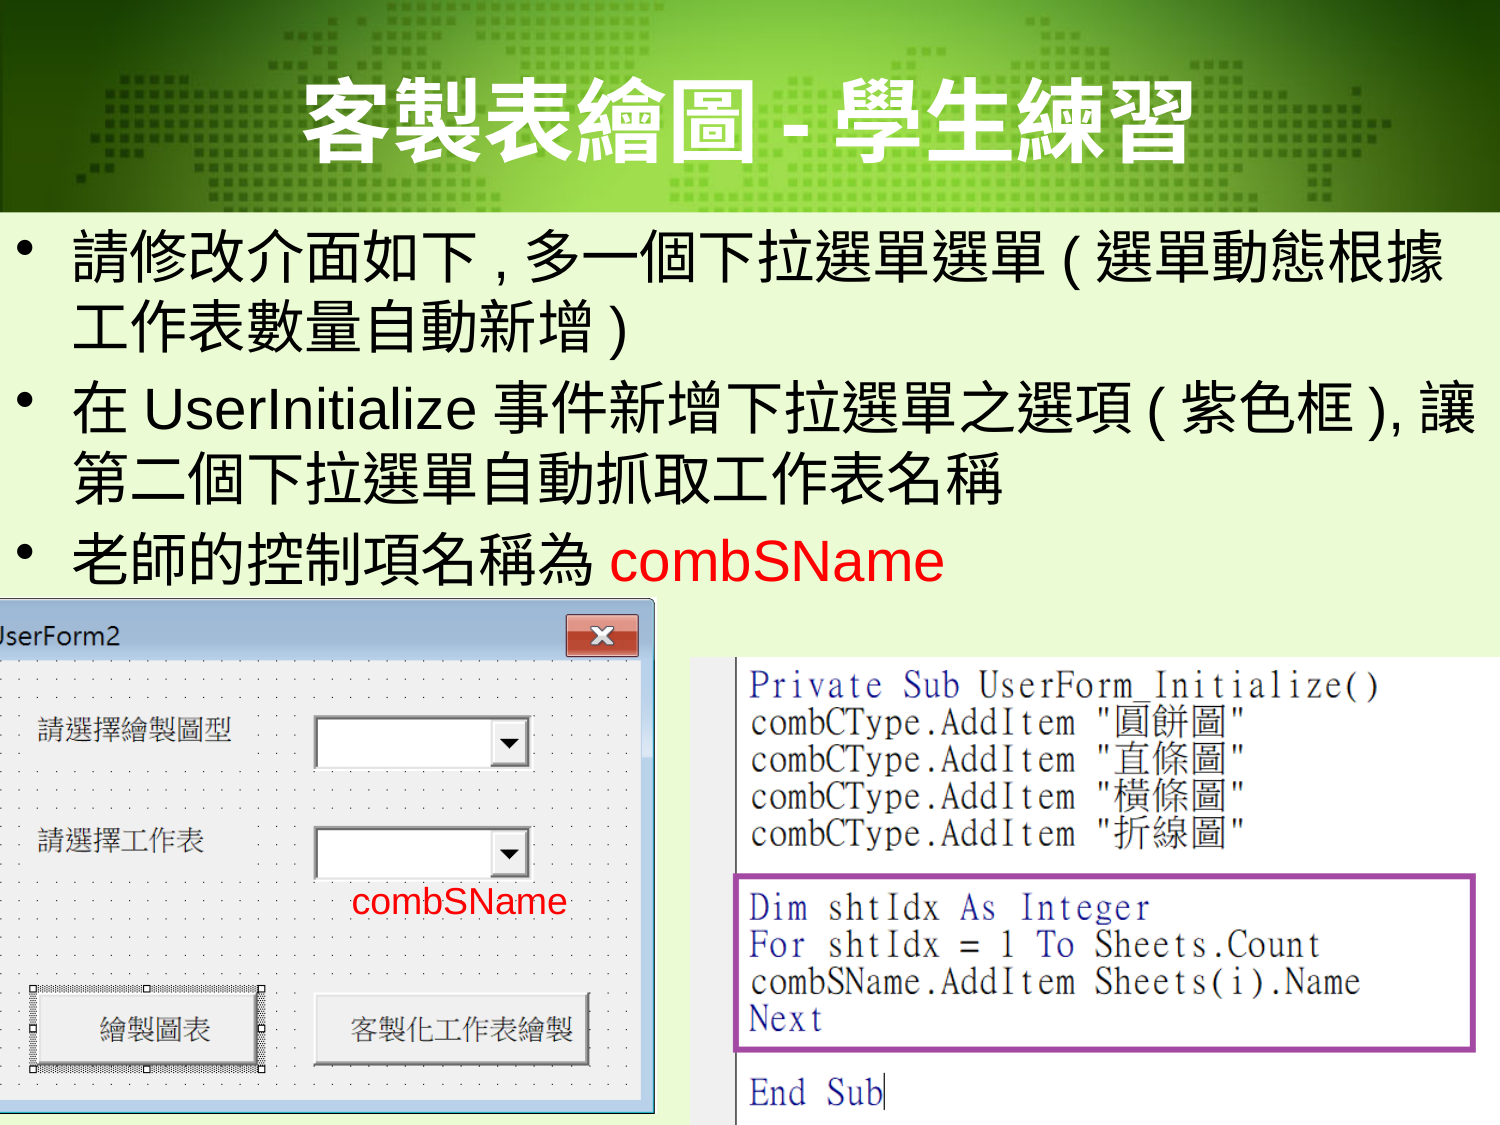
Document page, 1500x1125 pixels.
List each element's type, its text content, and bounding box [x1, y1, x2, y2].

list 請修改介面如下,多一個下拉選單選單(選單動態根據工作表數量自動新增) 在UserInitialize事件新增下拉選單之選項(紫色框),讓第二個下拉選單自動抓取工作表名稱 老師的控制項名稱為combSName [0, 212, 1500, 1125]
picture [0, 597, 657, 1114]
picture [690, 657, 1500, 1125]
picture [0, 0, 1500, 212]
title 客製表繪圖-學生練習 [75, 24, 1425, 212]
